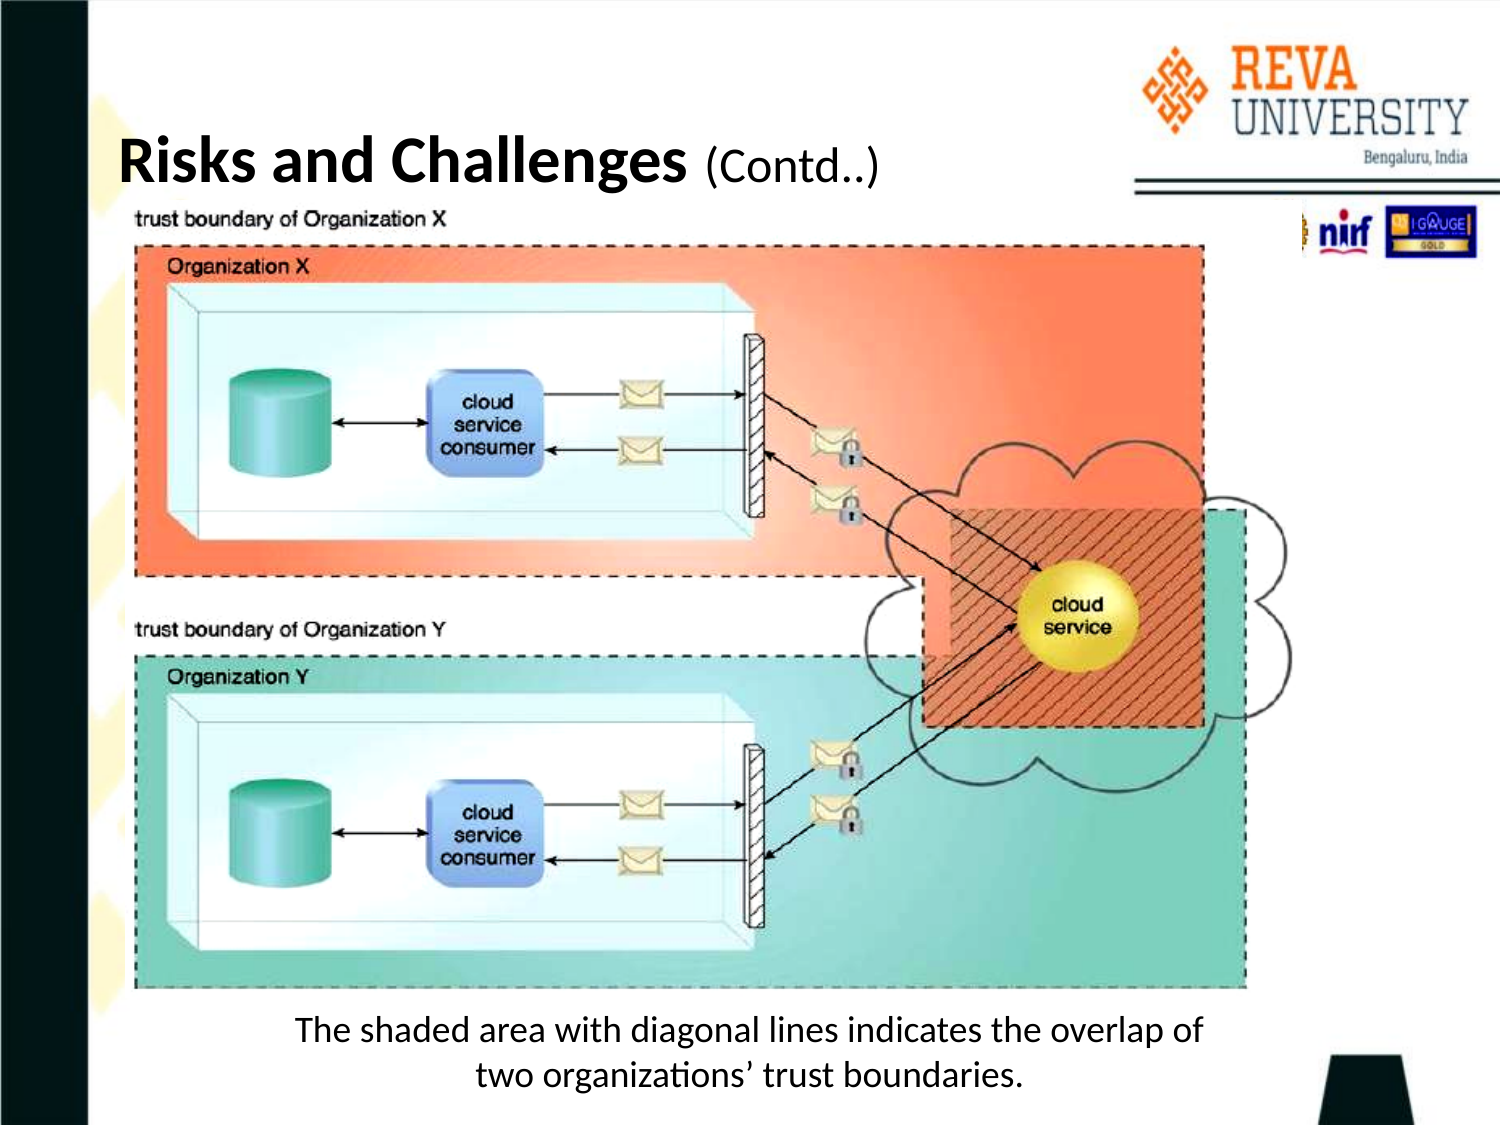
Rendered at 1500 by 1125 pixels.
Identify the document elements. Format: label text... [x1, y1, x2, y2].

picture [0, 0, 1500, 1125]
title Risks and Challenges (Contd..) [103, 51, 1397, 270]
text_box The shaded area with diagonal lines indicates the overlap of two organizations’ trust boundaries. [277, 998, 1223, 1103]
